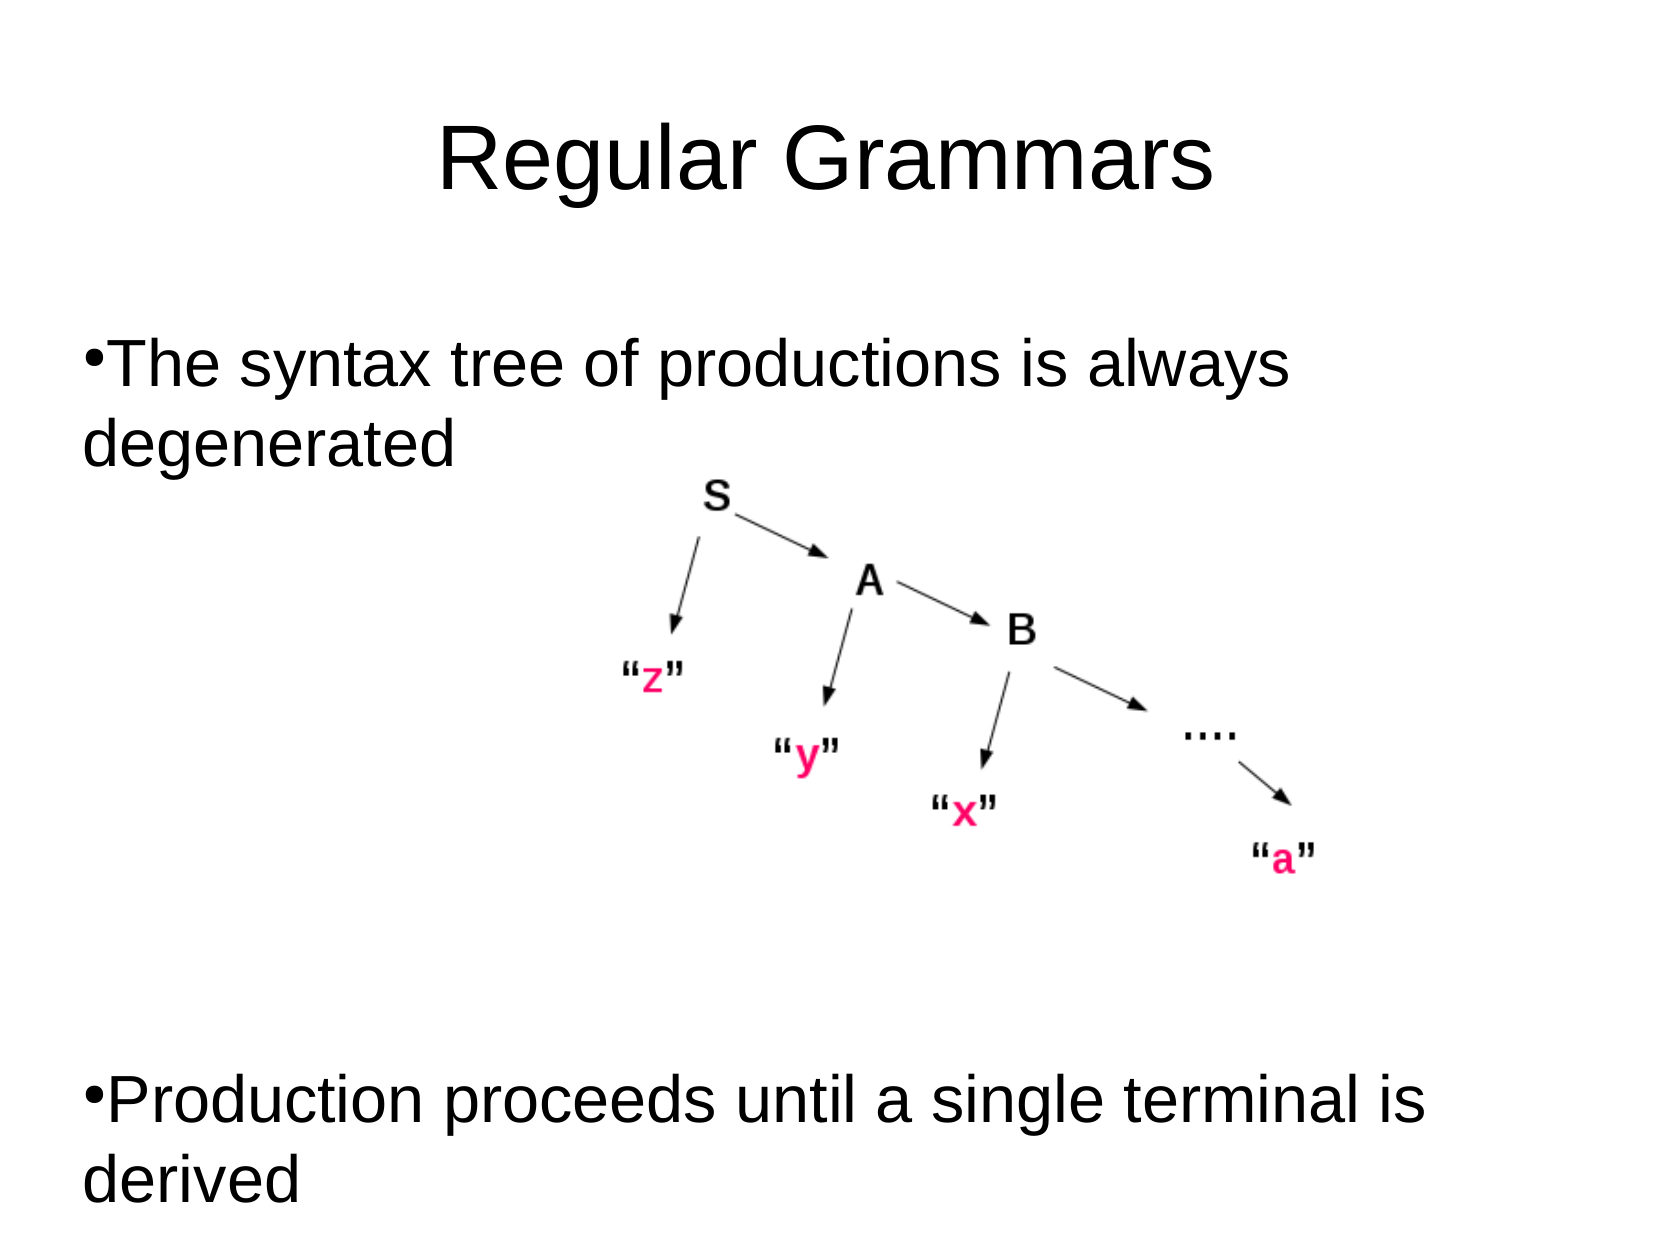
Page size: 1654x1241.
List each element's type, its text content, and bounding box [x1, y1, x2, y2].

title Regular Grammars [82, 49, 1571, 257]
list The syntax tree of productions is always degenerated Production proceeds until a single terminal is derived [82, 319, 1571, 1170]
picture [578, 458, 1347, 938]
